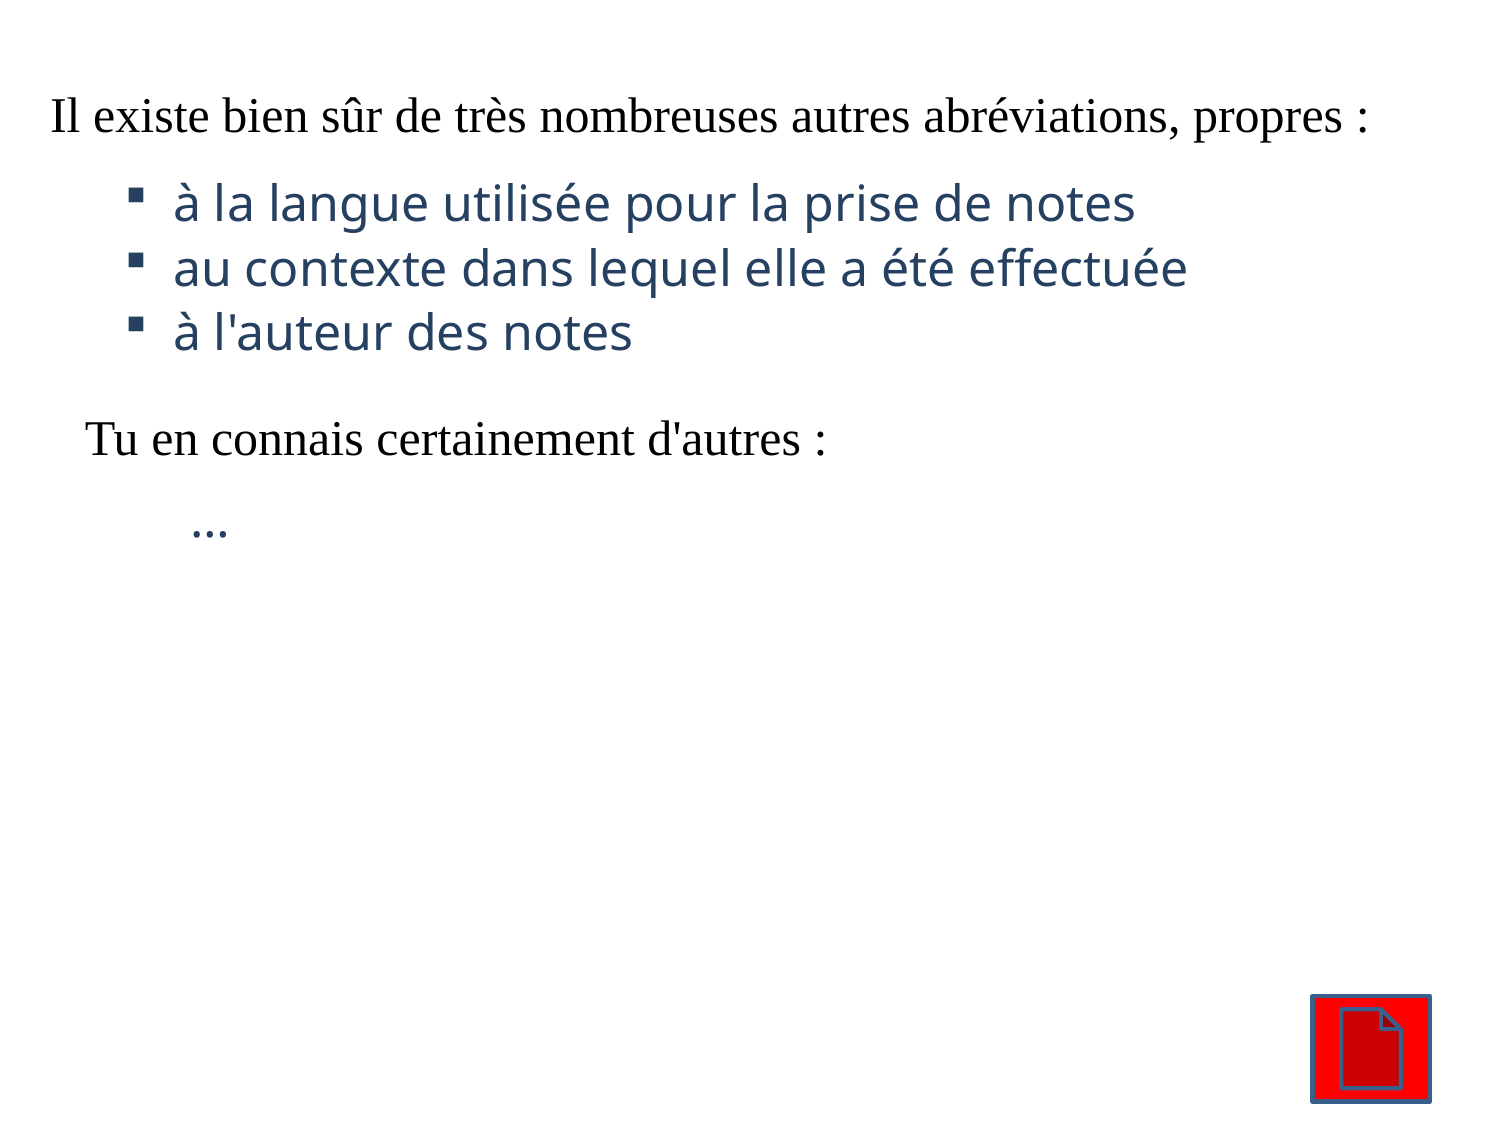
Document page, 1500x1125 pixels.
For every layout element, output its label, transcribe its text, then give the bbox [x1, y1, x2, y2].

text_box … [175, 480, 1454, 556]
text_box Il existe bien sûr de très nombreuses autres abréviations, propres : [35, 75, 1430, 150]
text_box à l'auteur des notes [70, 292, 1454, 368]
text_box Tu en connais certainement d'autres : [70, 398, 1454, 474]
text_box au contexte dans lequel elle a été effectuée [70, 228, 1454, 292]
text_box à la langue utilisée pour la prise de notes [70, 163, 1454, 228]
text_box [1310, 994, 1432, 1104]
